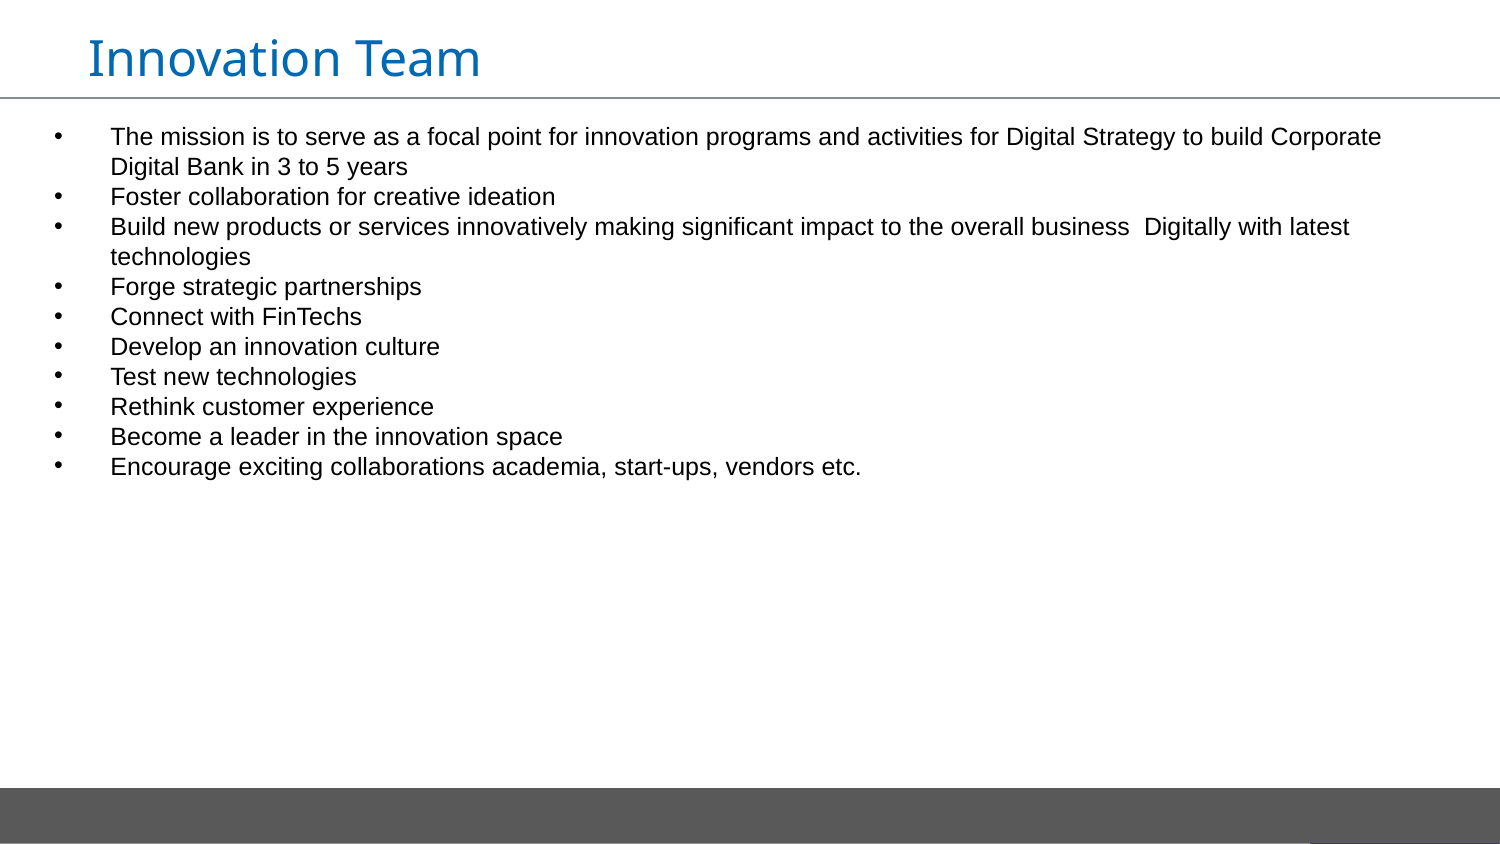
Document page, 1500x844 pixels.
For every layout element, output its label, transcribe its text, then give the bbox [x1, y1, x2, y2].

text_box The mission is to serve as a focal point for innovation programs and activities for Digital Strategy to build Corporate Digital Bank in 3 to 5 years Foster collaboration for creative ideation Build new products or services innovatively making significant impact to the overall business Digitally with latest technologies Forge strategic partnerships Connect with FinTechs Develop an innovation culture Test new technologies Rethink customer experience Become a leader in the innovation space Encourage exciting collaborations academia, start-ups, vendors etc. [39, 113, 1459, 523]
text_box [37, 29, 1387, 110]
text_box Innovation Team [74, 16, 1393, 97]
